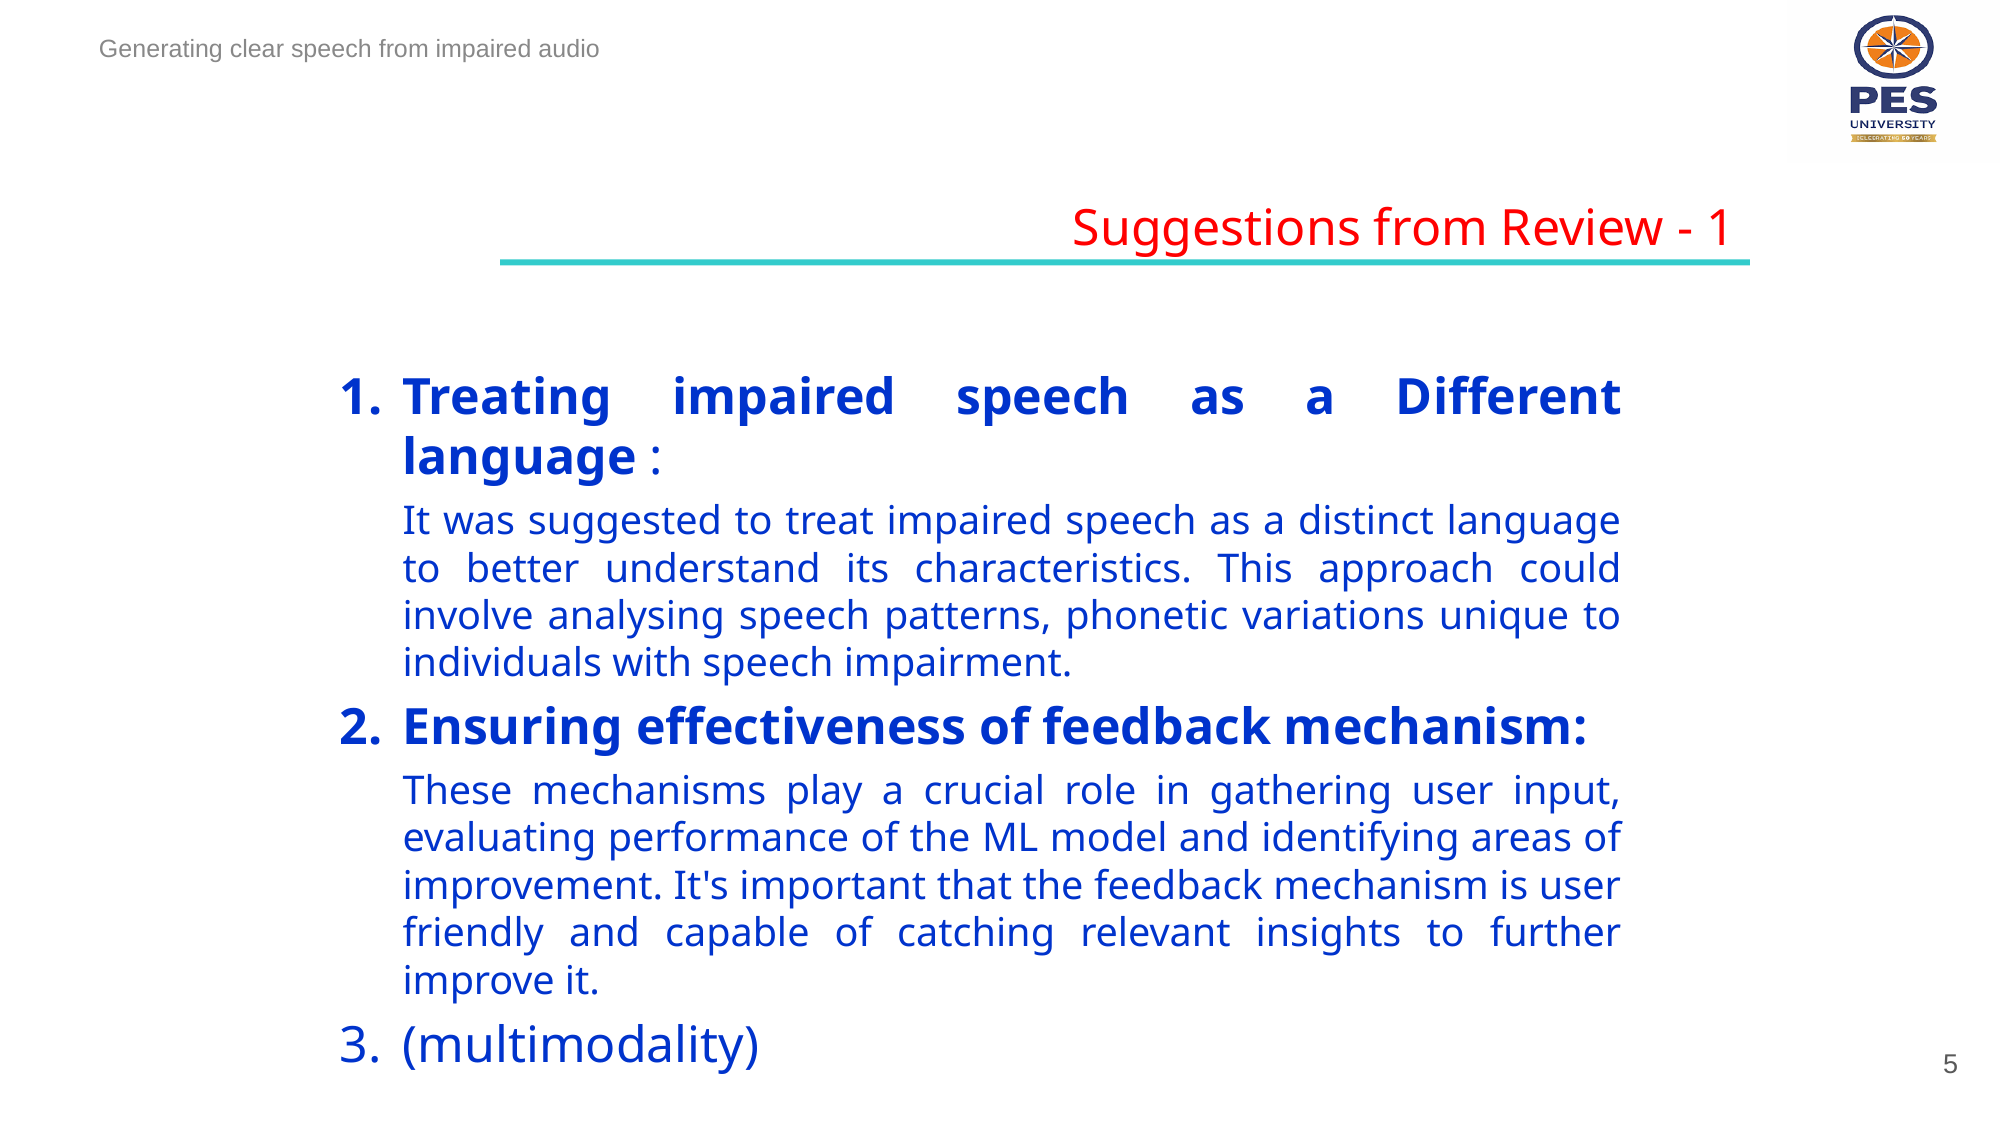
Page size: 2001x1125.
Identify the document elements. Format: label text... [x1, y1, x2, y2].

slide_number ‹#› [1853, 1019, 1974, 1106]
text_box Generating clear speech from impaired audio [12, 17, 688, 78]
text_box Treating impaired speech as a Different language : It was suggested to treat impaired speech as a distinct language to better understand its characteristics. This approach could involve analysing speech patterns, phonetic variations unique to individuals with speech impairment. Ensuring effectiveness of feedback mechanism: These mechanisms play a crucial role in gathering user input, evaluating performance of the ML model and identifying areas of improvement. It's important that the feedback mechanism is user friendly and capable of catching relevant insights to further improve it. (multimodality) [312, 287, 1638, 1063]
text_box [500, 259, 1750, 266]
text_box Suggestions from Review - 1 [687, 187, 1750, 264]
picture [1787, 0, 2000, 163]
